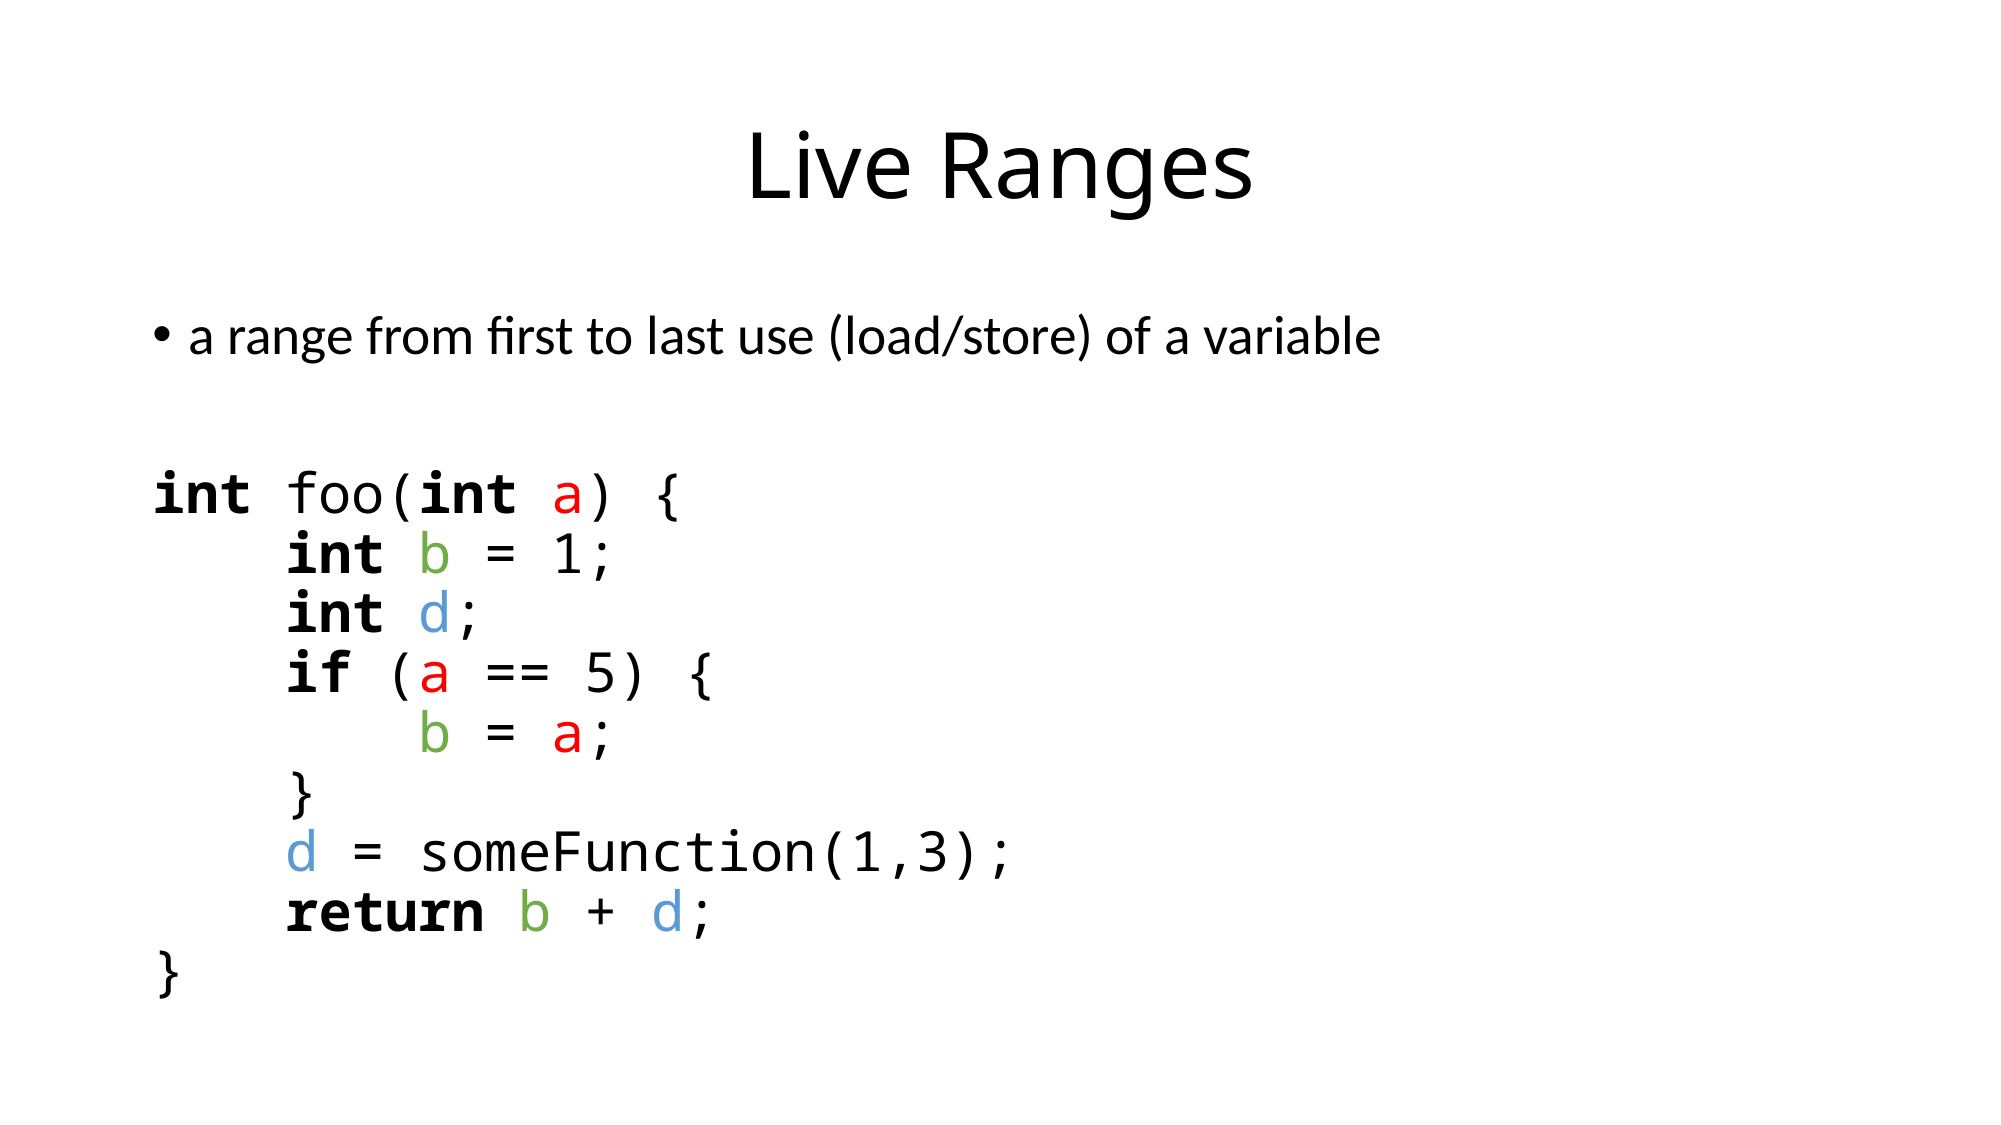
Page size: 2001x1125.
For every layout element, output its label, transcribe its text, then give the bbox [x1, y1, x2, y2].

title Live Ranges [137, 59, 1863, 278]
list a range from first to last use (load/store) of a variable int foo(int a) { int b = 1; int d; if (a == 5) { b = a; } d = someFunction(1,3); return b + d; } [137, 299, 1863, 1014]
